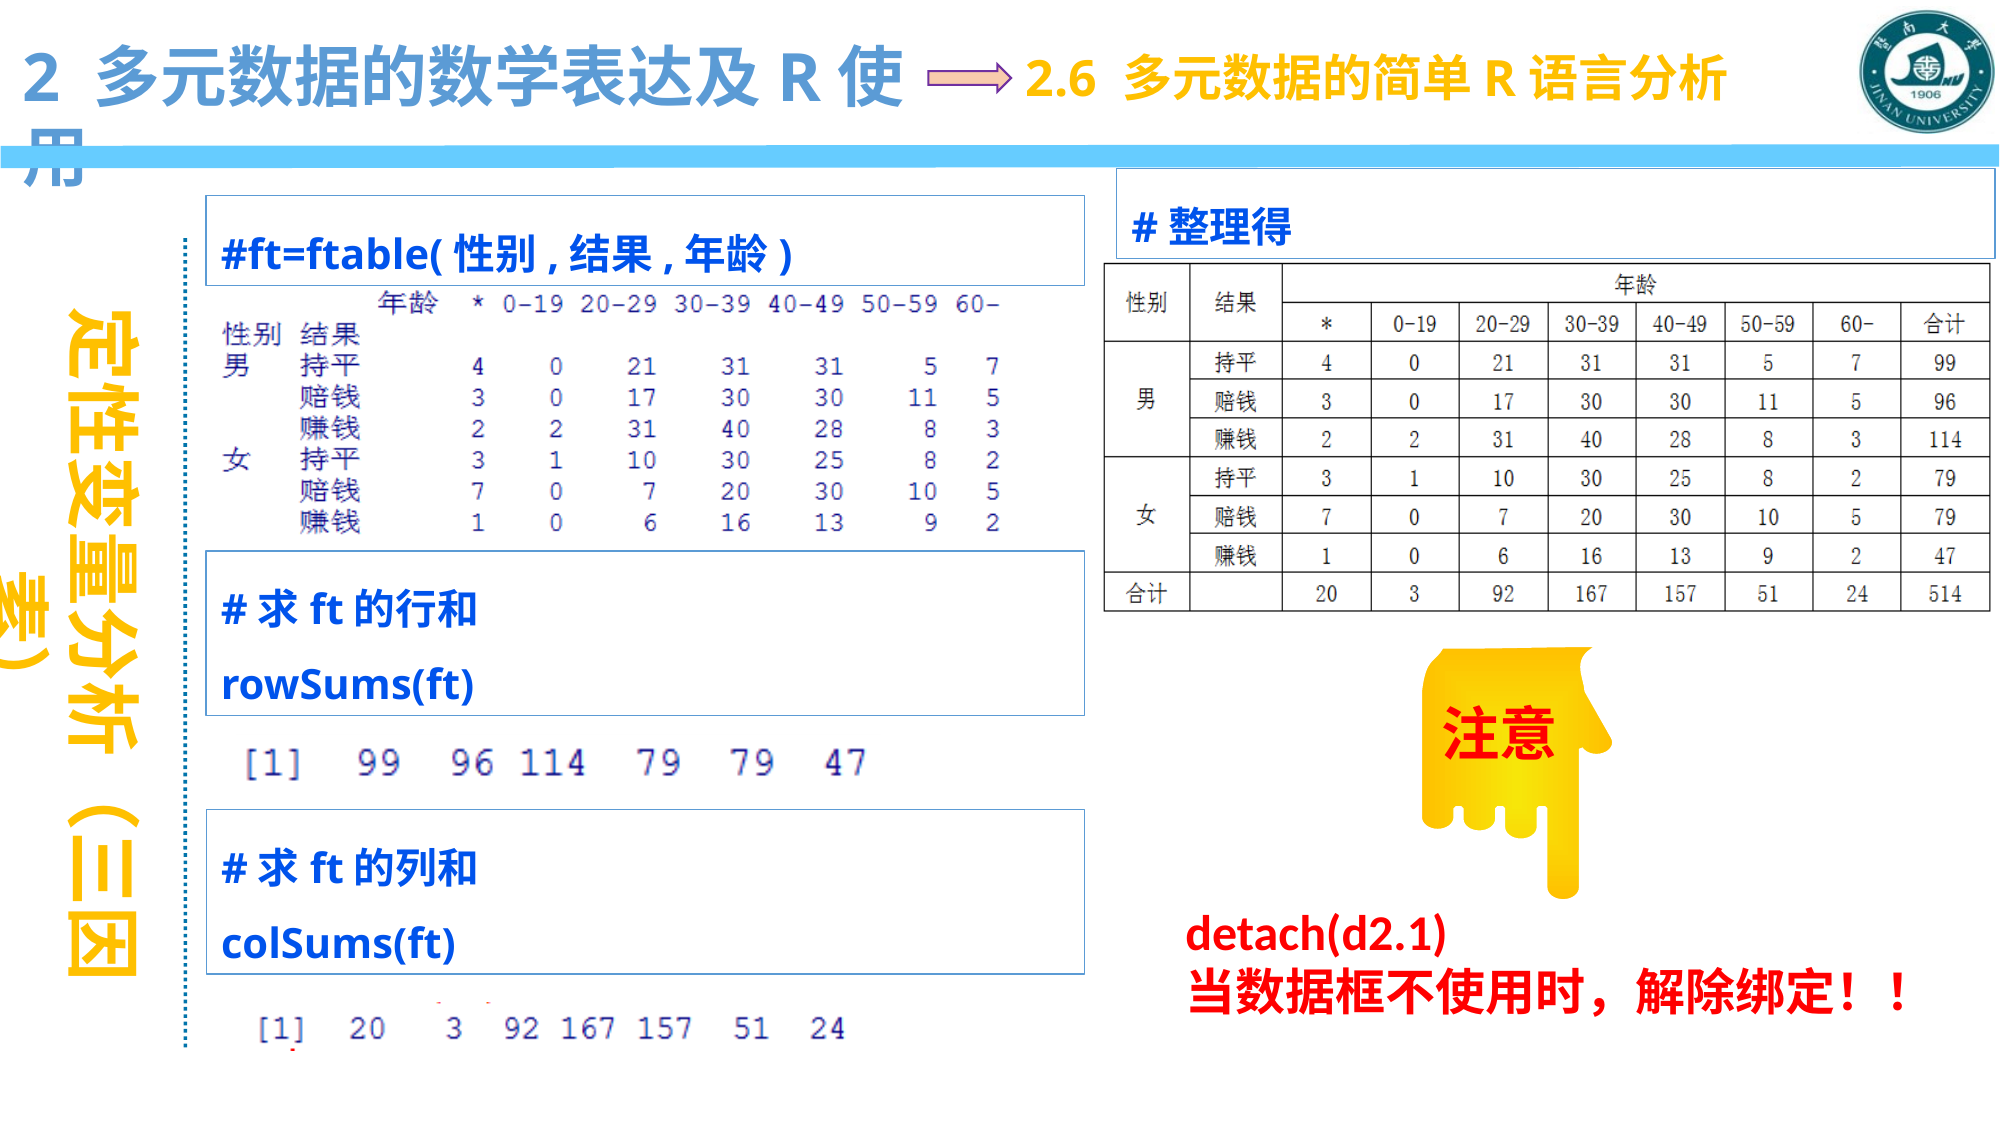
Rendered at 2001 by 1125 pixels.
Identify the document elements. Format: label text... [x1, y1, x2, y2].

picture [249, 1002, 867, 1051]
text_box 注意 [1420, 703, 1579, 775]
text_box #整理得 [1116, 168, 1995, 258]
text_box #求ft的行和 rowSums(ft) [206, 550, 1085, 716]
text_box 2 多元数据的数学表达及R使用 [7, 27, 976, 203]
text_box #ft=ftable(性别,结果,年龄) [206, 195, 1085, 286]
text_box [927, 61, 1013, 95]
text_box 定性变量分析（三因素） [31, 238, 158, 1051]
text_box detach(d2.1) 当数据框不使用时，解除绑定！！ [1170, 893, 1910, 1028]
picture [1857, 6, 1995, 134]
text_box 2.6 多元数据的简单R语言分析 [1010, 39, 1857, 114]
picture [1097, 258, 1995, 618]
picture [236, 733, 881, 788]
picture [207, 289, 1018, 539]
text_box #求ft的列和 colSums(ft) [206, 809, 1085, 975]
text_box [1419, 644, 1615, 893]
